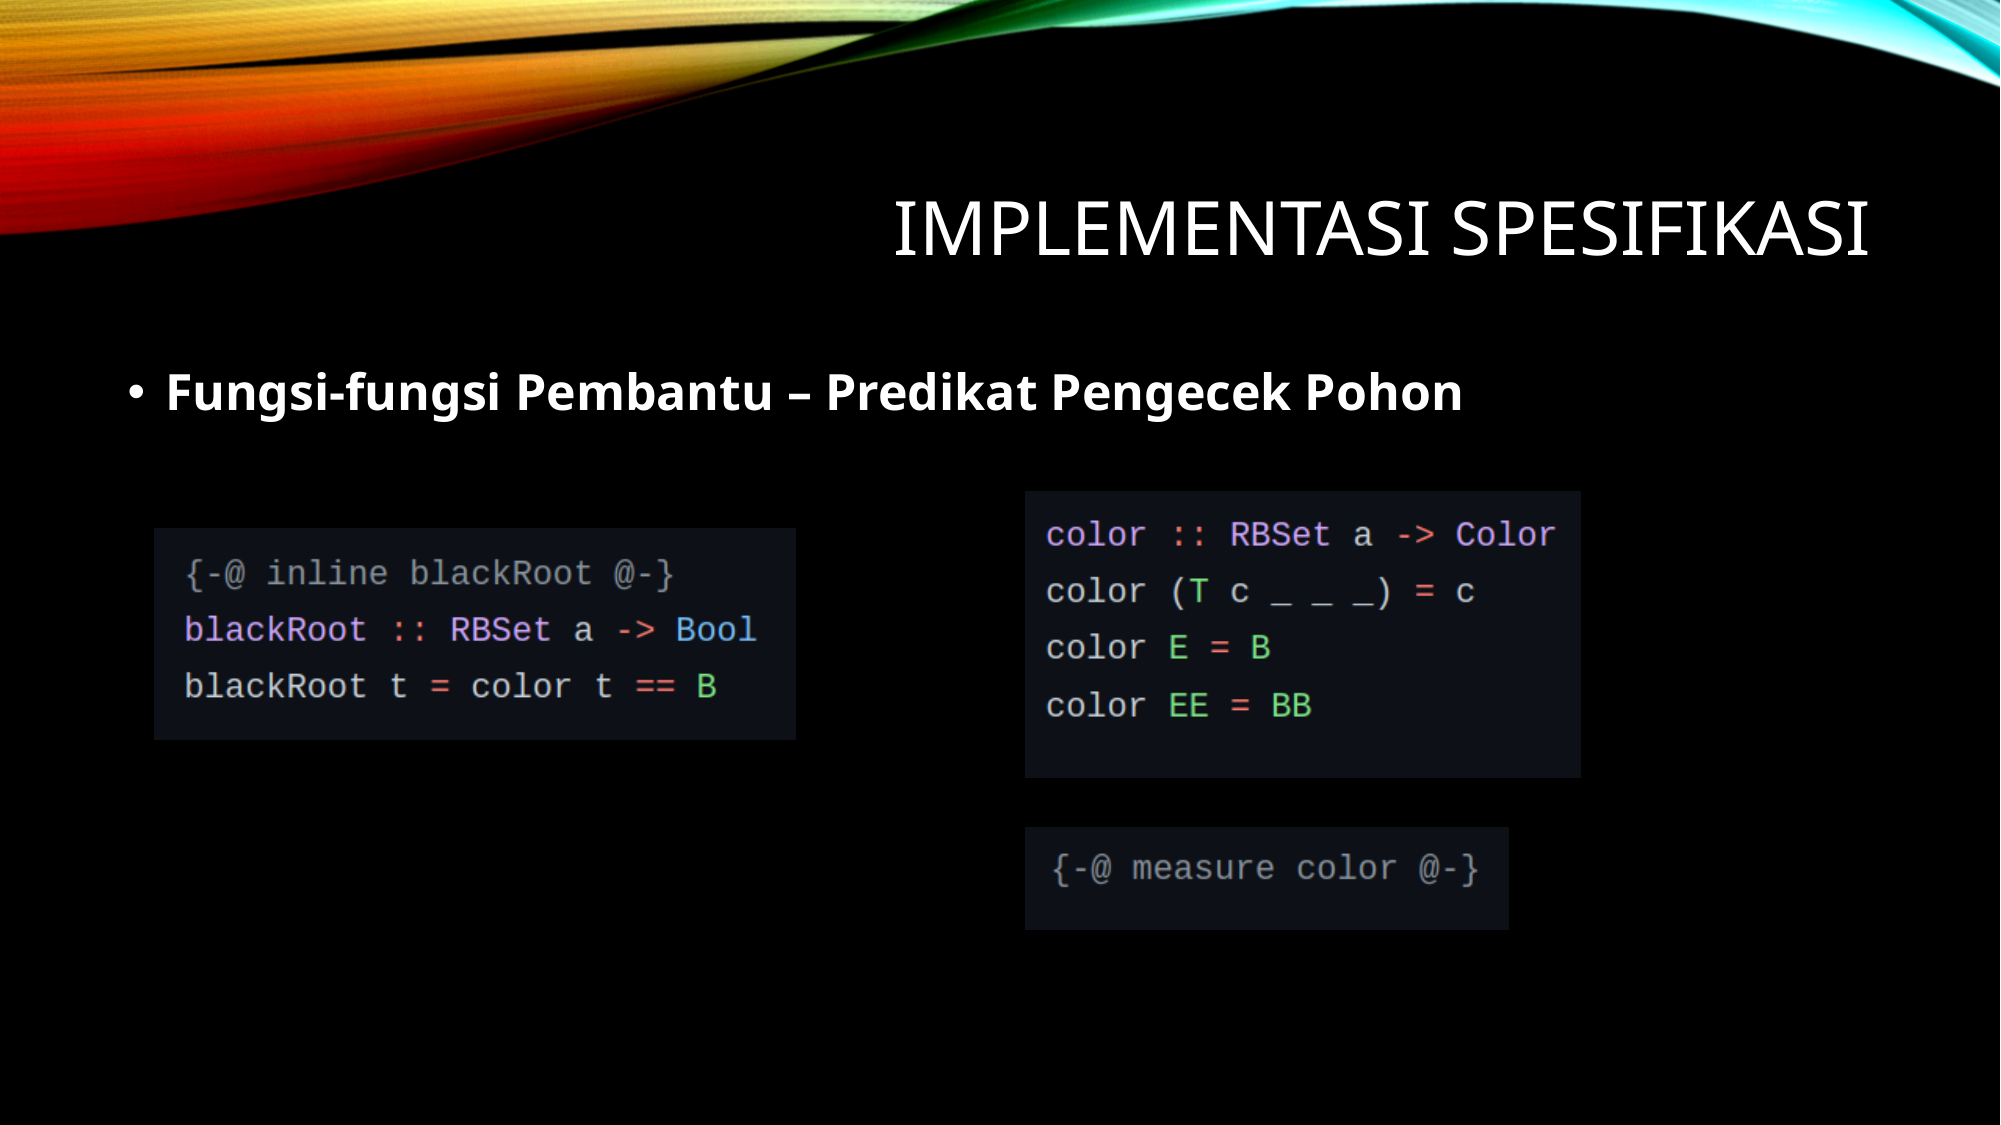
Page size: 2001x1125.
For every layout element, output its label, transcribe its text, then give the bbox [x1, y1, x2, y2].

picture [0, 0, 2000, 237]
picture [1025, 491, 1581, 778]
list Fungsi-fungsi Pembantu – Predikat Pengecek Pohon [112, 360, 1888, 1021]
picture [154, 528, 796, 740]
picture [1025, 827, 1509, 930]
title Implementasi spesifikasi [474, 125, 1888, 338]
